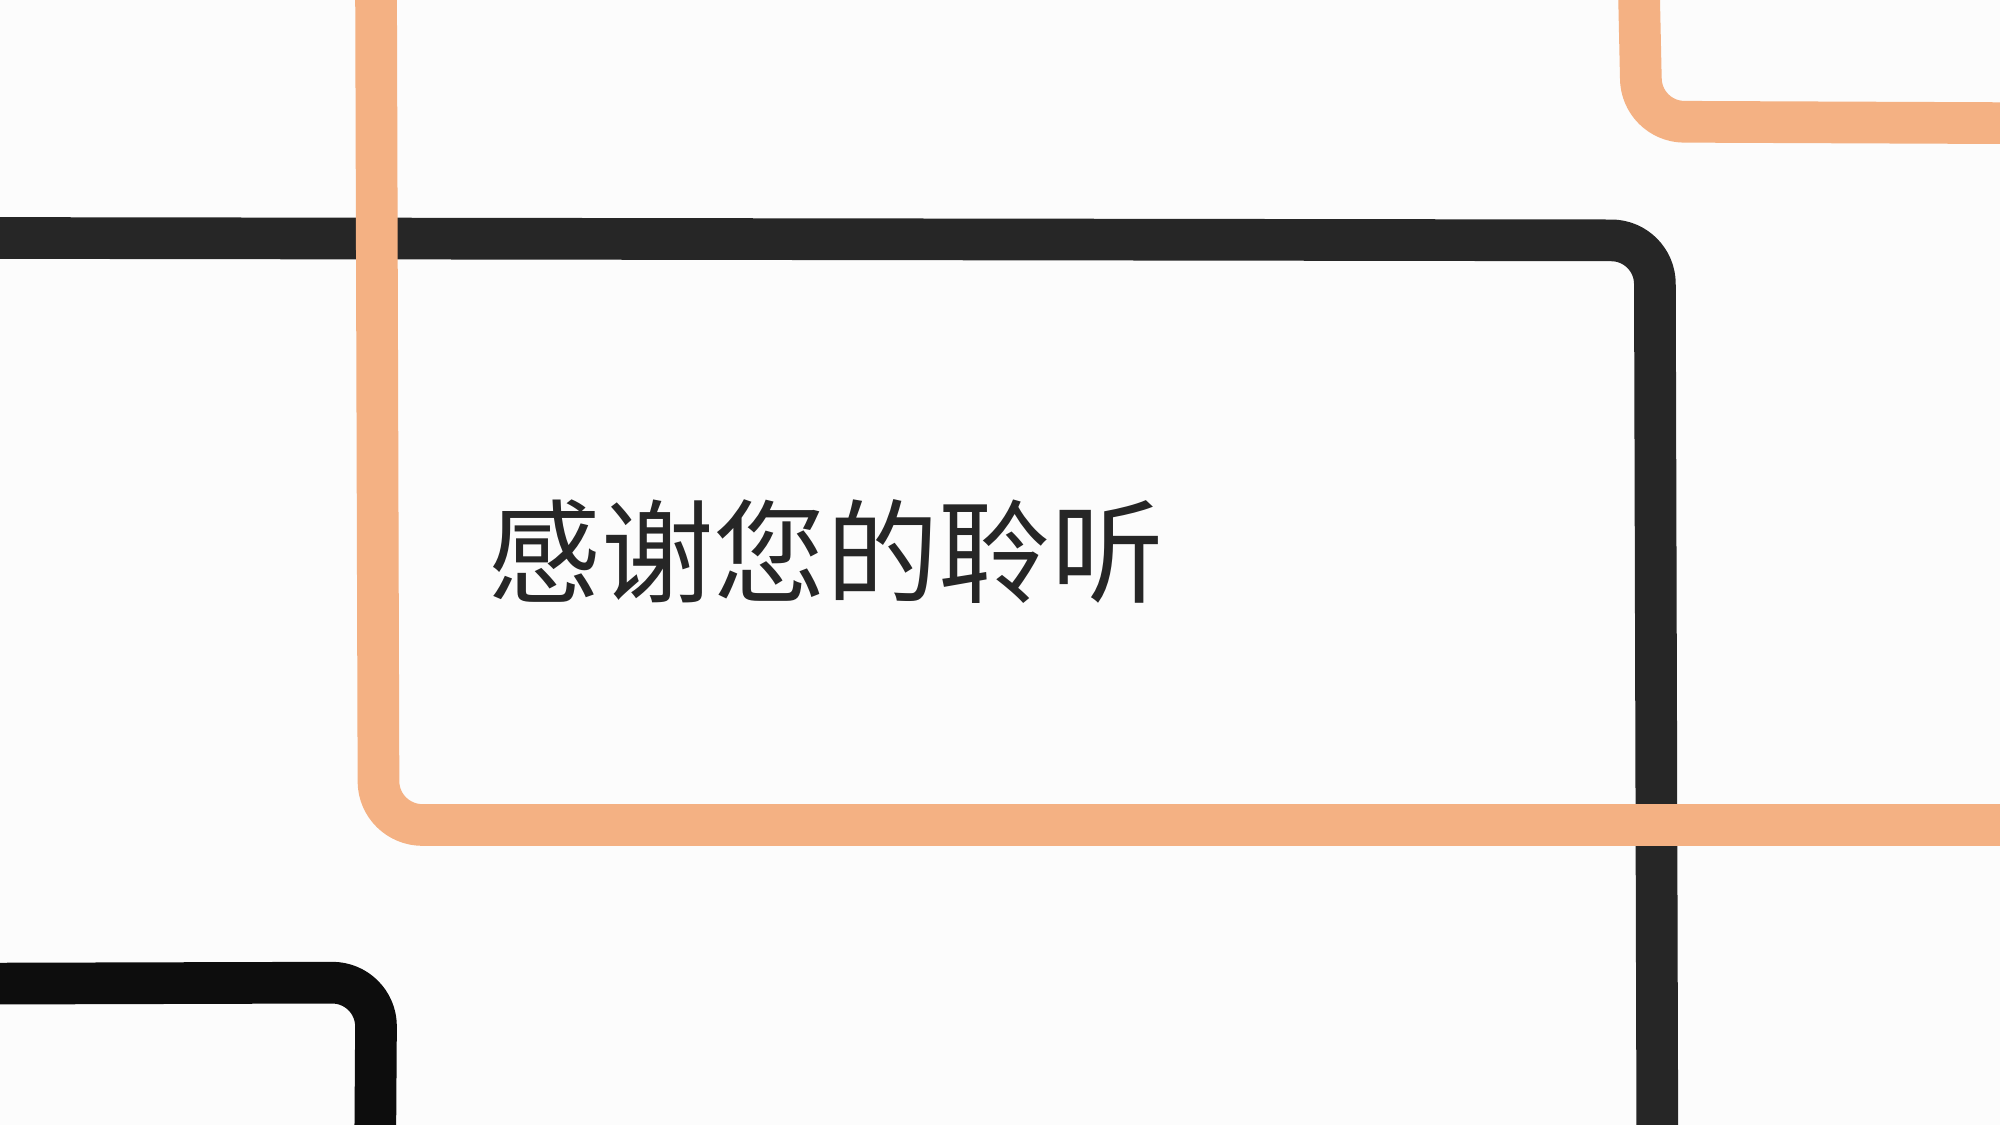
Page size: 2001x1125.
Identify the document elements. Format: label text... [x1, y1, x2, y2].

text_box [376, 0, 2000, 826]
text_box [0, 237, 377, 441]
text_box 感谢您的聆听 [473, 474, 1527, 625]
text_box [855, 239, 1656, 648]
text_box [1093, 826, 1658, 1125]
text_box [0, 982, 377, 1125]
text_box [1639, 0, 2000, 124]
